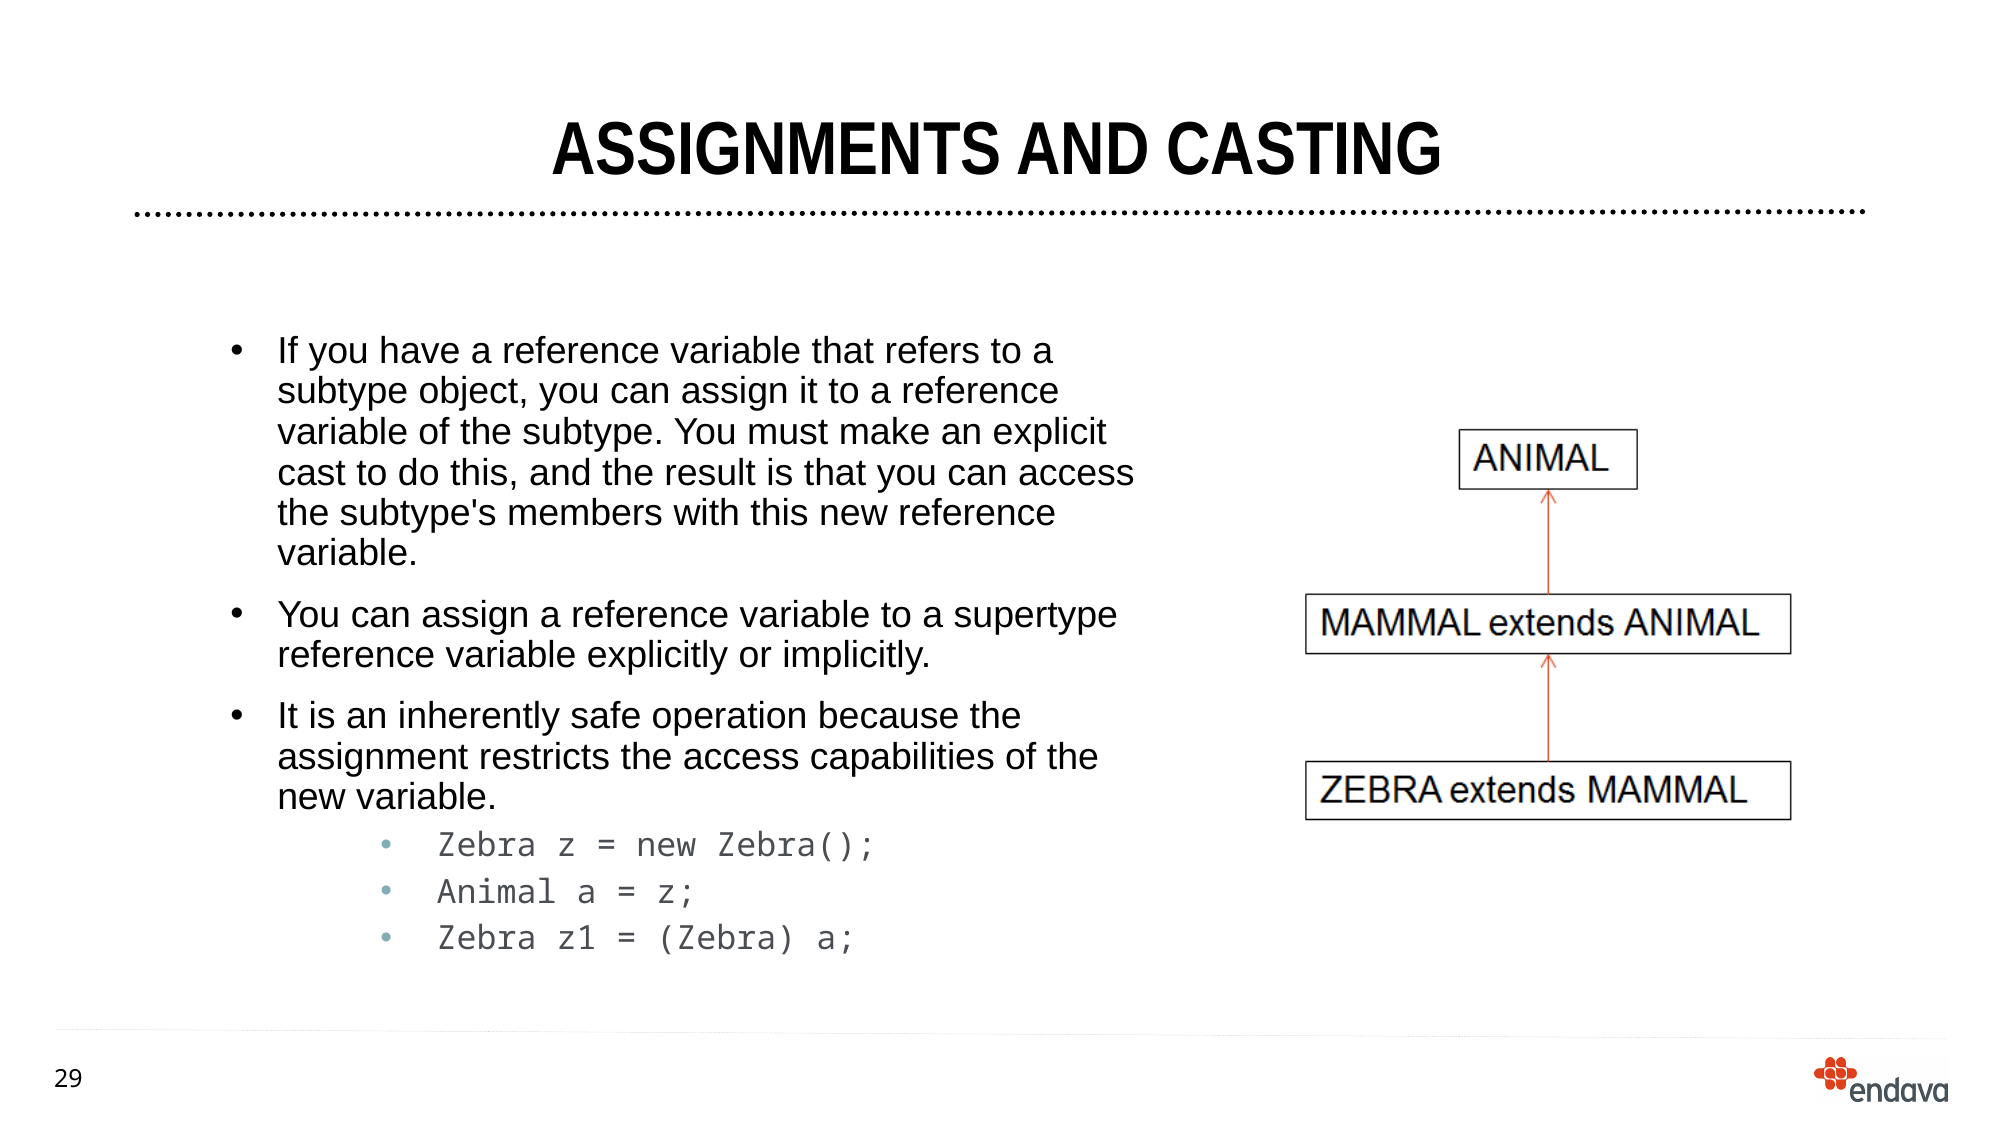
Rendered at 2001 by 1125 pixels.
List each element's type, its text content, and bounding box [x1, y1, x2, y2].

picture [1814, 1057, 1948, 1102]
title assignments and casting [198, 26, 1812, 195]
picture [1234, 382, 1902, 877]
list If you have a reference variable that refers to a subtype object, you can assign it to a reference variable of the subtype. You must make an explicit cast to do this, and the result is that you can access the subtype's members with this new reference variable. You can assign a reference variable to a supertype reference variable explicitly or implicitly. It is an inherently safe operation because the assignment restricts the access capabilities of the new variable. Zebra z = new Zebra(); Animal a = z; Zebra z1 = (Zebra) a; [230, 323, 1185, 984]
